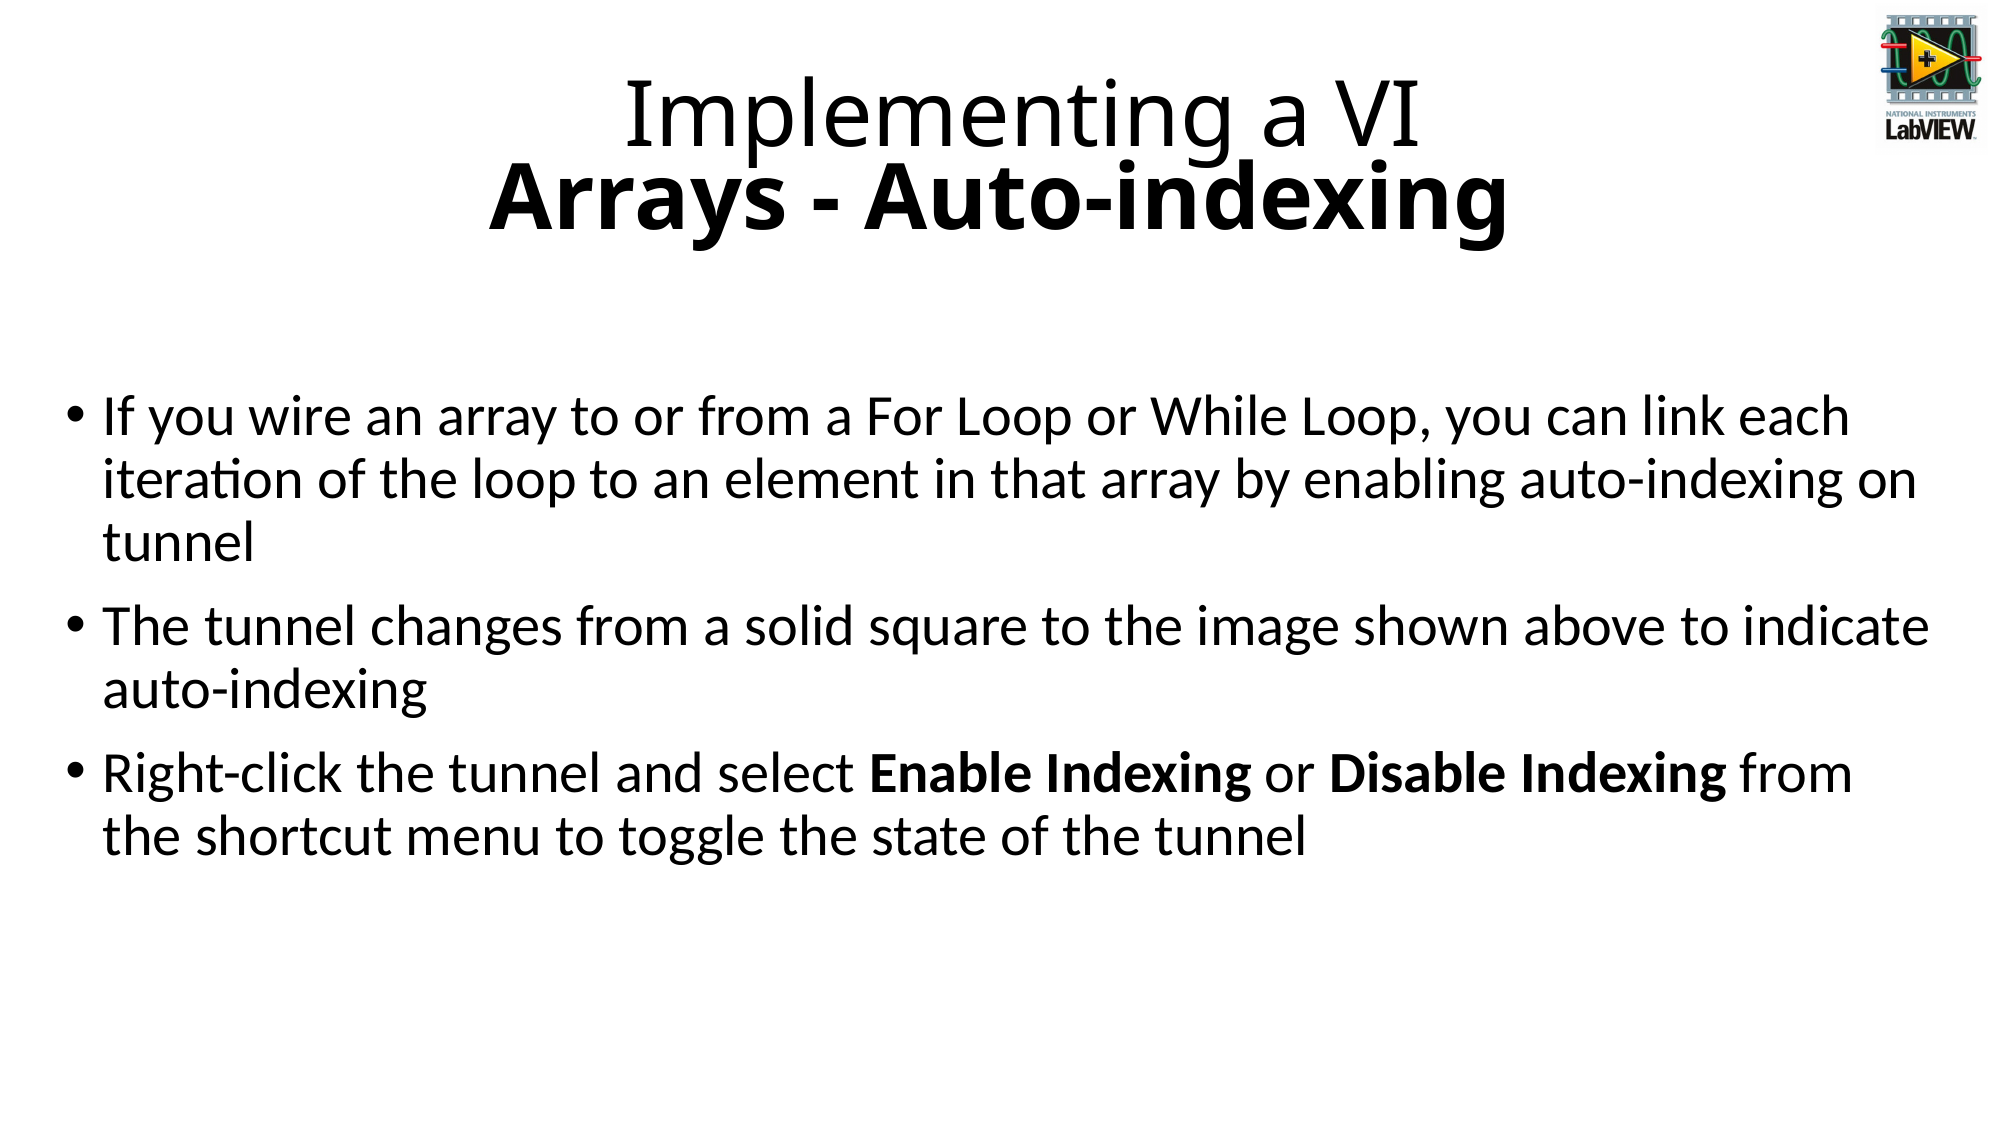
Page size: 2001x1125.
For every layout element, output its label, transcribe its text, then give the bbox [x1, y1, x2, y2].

text_box Arrays - Auto-indexing [81, 143, 1922, 243]
text_box Implementing a VI [280, 60, 1767, 143]
picture [1875, 3, 1988, 155]
text_box If you wire an array to or from a For Loop or While Loop, you can link each iteration of the loop to an element in that array by enabling auto-indexing on tunnel The tunnel changes from a solid square to the image shown above to indicate auto-indexing Right-click the tunnel and select Enable Indexing or Disable Indexing from the shortcut menu to toggle the state of the tunnel [50, 378, 1952, 895]
